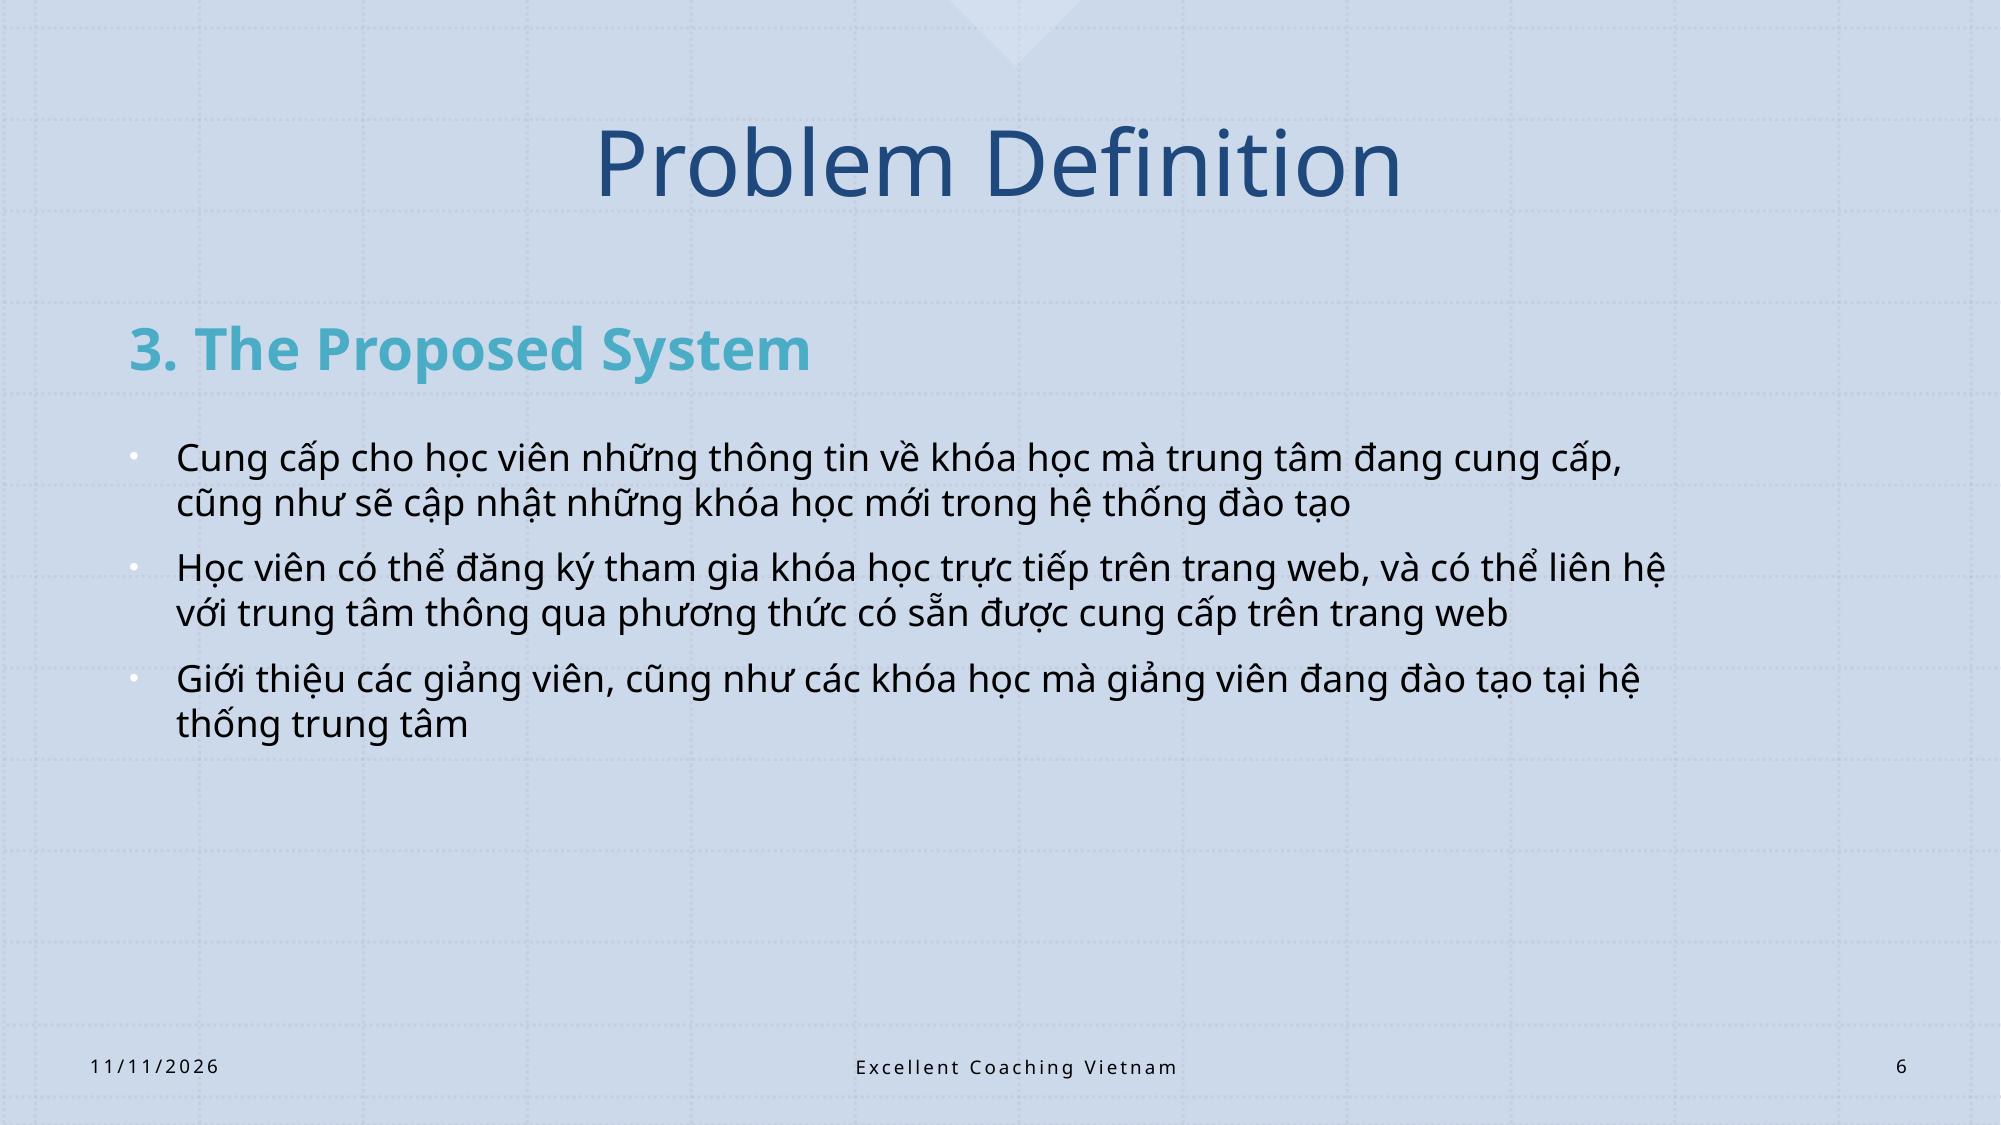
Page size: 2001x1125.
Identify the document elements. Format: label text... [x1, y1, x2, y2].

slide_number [75, 1037, 495, 1098]
list 3. The Proposed System [114, 297, 962, 425]
slide_number 6 [1835, 1037, 1967, 1098]
title Problem Definition [125, 74, 1874, 260]
list Cung cấp cho học viên những thông tin về khóa học mà trung tâm đang cung cấp, cũng như sẽ cập nhật những khóa học mới trong hệ thống đào tạo Học viên có thể đăng ký tham gia khóa học trực tiếp trên trang web, và có thể liên hệ với trung tâm thông qua phương thức có sẵn được cung cấp trên trang web Giới thiệu các giảng viên, cũng như các khóa học mà giảng viên đang đào tạo tại hệ thống trung tâm [114, 426, 1691, 938]
footer Excellent Coaching Vietnam [689, 1036, 1343, 1097]
